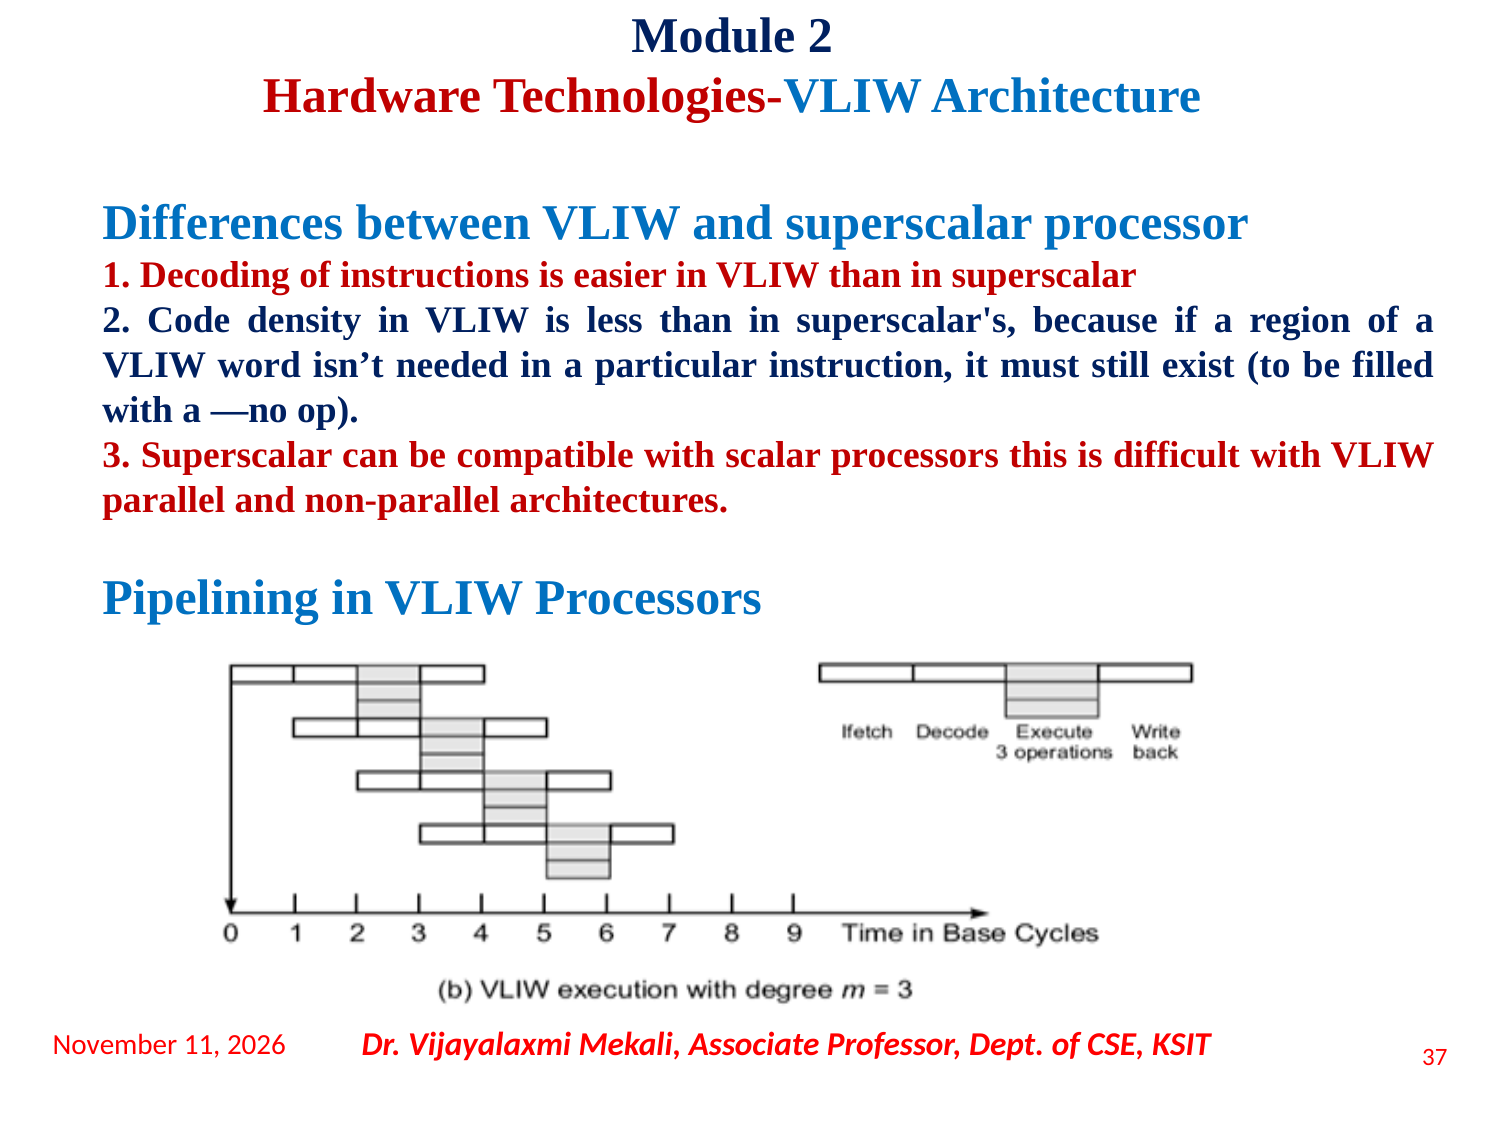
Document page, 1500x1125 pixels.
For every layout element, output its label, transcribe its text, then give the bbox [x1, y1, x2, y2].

text_box Module 2 Hardware Technologies-VLIW Architecture [99, 37, 1365, 137]
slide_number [37, 1012, 388, 1073]
footer Dr. Vijayalaxmi Mekali, Associate Professor, Dept. of CSE, KSIT [388, 1020, 1287, 1073]
slide_number 37 [1112, 1025, 1463, 1085]
text_box Differences between VLIW and superscalar processor 1. Decoding of instructions is easier in VLIW than in superscalar 2. Code density in VLIW is less than in superscalar's, because if a region of a VLIW word isn’t needed in a particular instruction, it must still exist (to be filled with a ―no op). 3. Superscalar can be compatible with scalar processors this is difficult with VLIW parallel and non-parallel architectures. Pipelining in VLIW Processors [87, 137, 1450, 678]
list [99, 624, 1288, 1013]
